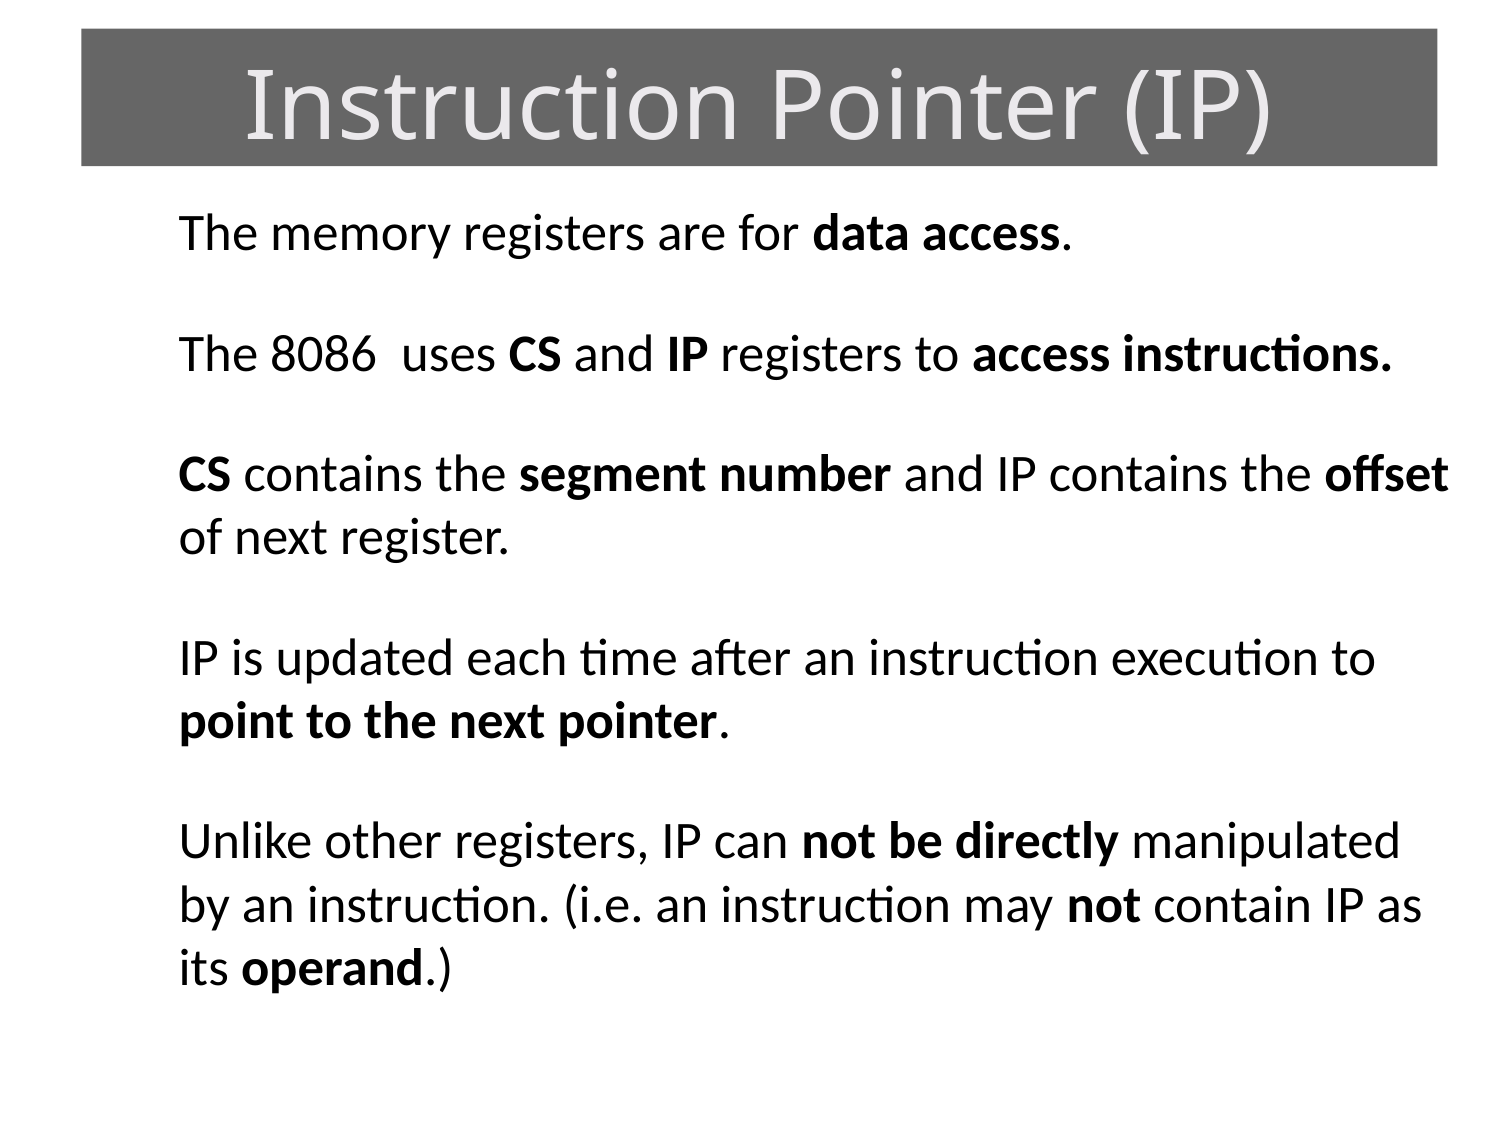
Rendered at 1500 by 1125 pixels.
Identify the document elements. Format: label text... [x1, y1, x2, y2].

list The memory registers are for data access. The 8086 uses CS and IP registers to access instructions. CS contains the segment number and IP contains the offset of next register. IP is updated each time after an instruction execution to point to the next pointer. Unlike other registers, IP can not be directly manipulated by an instruction. (i.e. an instruction may not contain IP as its operand.) [97, 190, 1473, 1058]
title Instruction Pointer (IP) [81, 28, 1438, 167]
